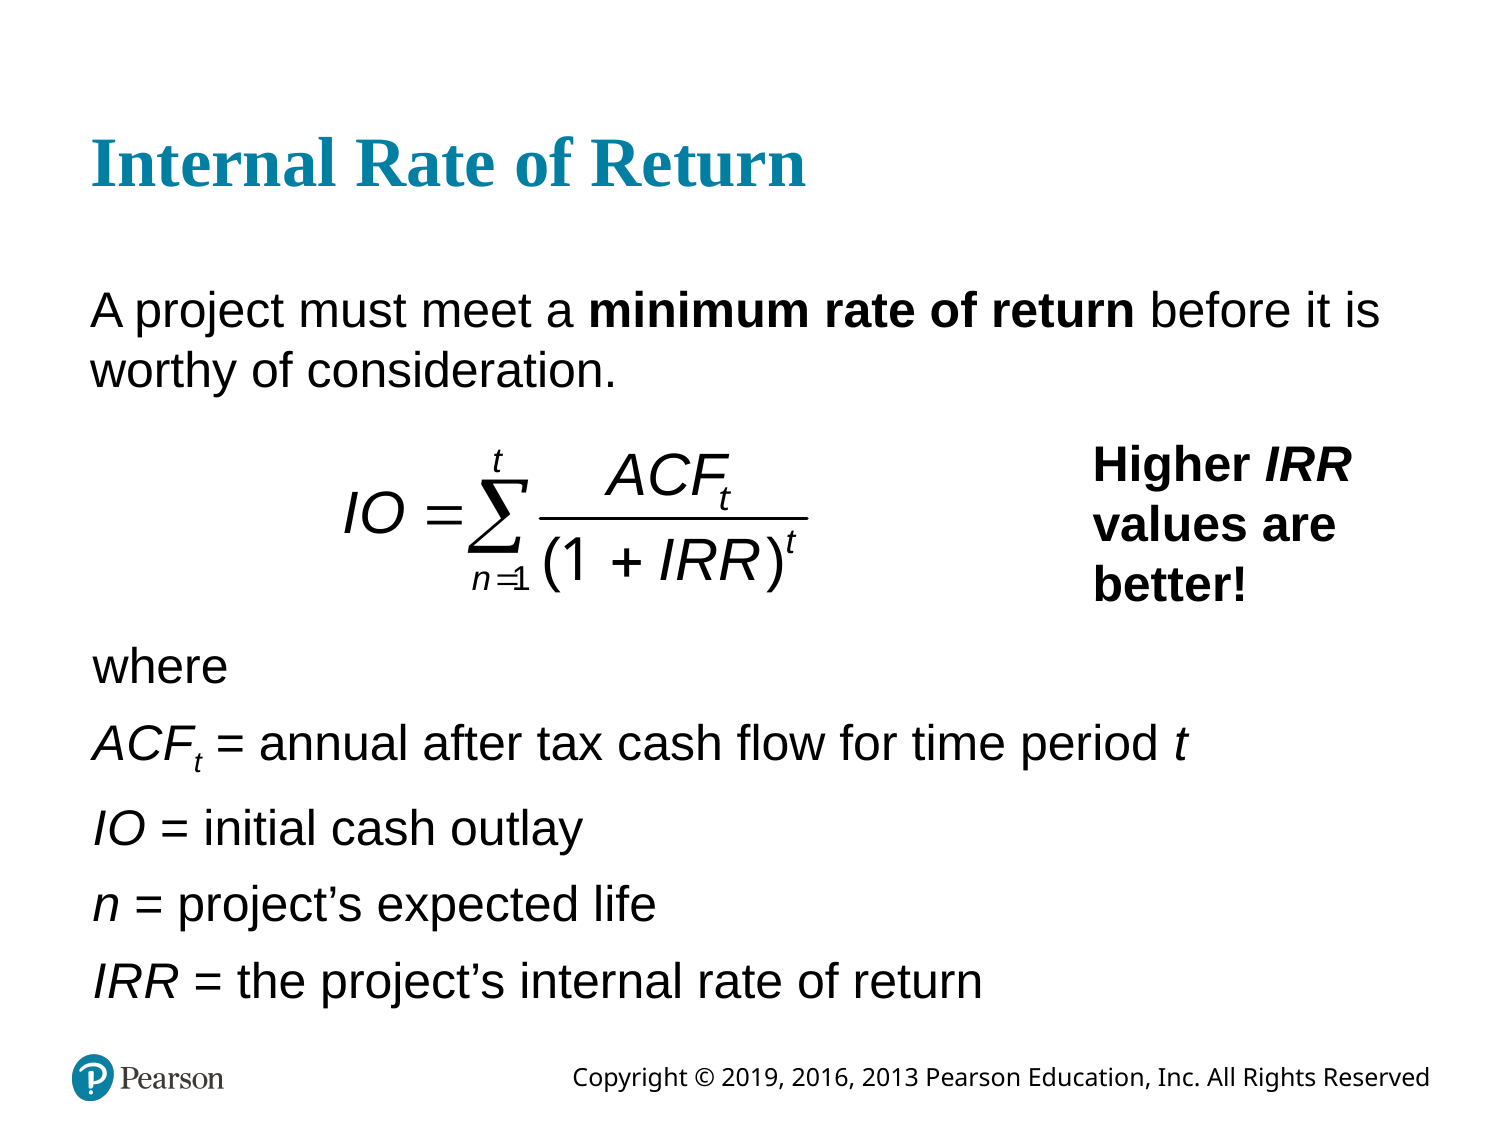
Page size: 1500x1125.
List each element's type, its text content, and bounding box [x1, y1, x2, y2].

picture [98, 1054, 224, 1101]
picture [72, 1054, 88, 1070]
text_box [335, 433, 821, 604]
title Internal Rate of Return [75, 35, 1425, 216]
picture [72, 1087, 83, 1101]
list where A C F t = annual after tax cash flow for time period t I O = initial cash outlay n = project’s expected life I R R = the project’s internal rate of return [77, 618, 1258, 1015]
picture [80, 1063, 106, 1088]
list Higher I R R values are better! [1077, 415, 1373, 611]
list A project must meet a minimum rate of return before it is worthy of consideration. [75, 262, 1425, 414]
